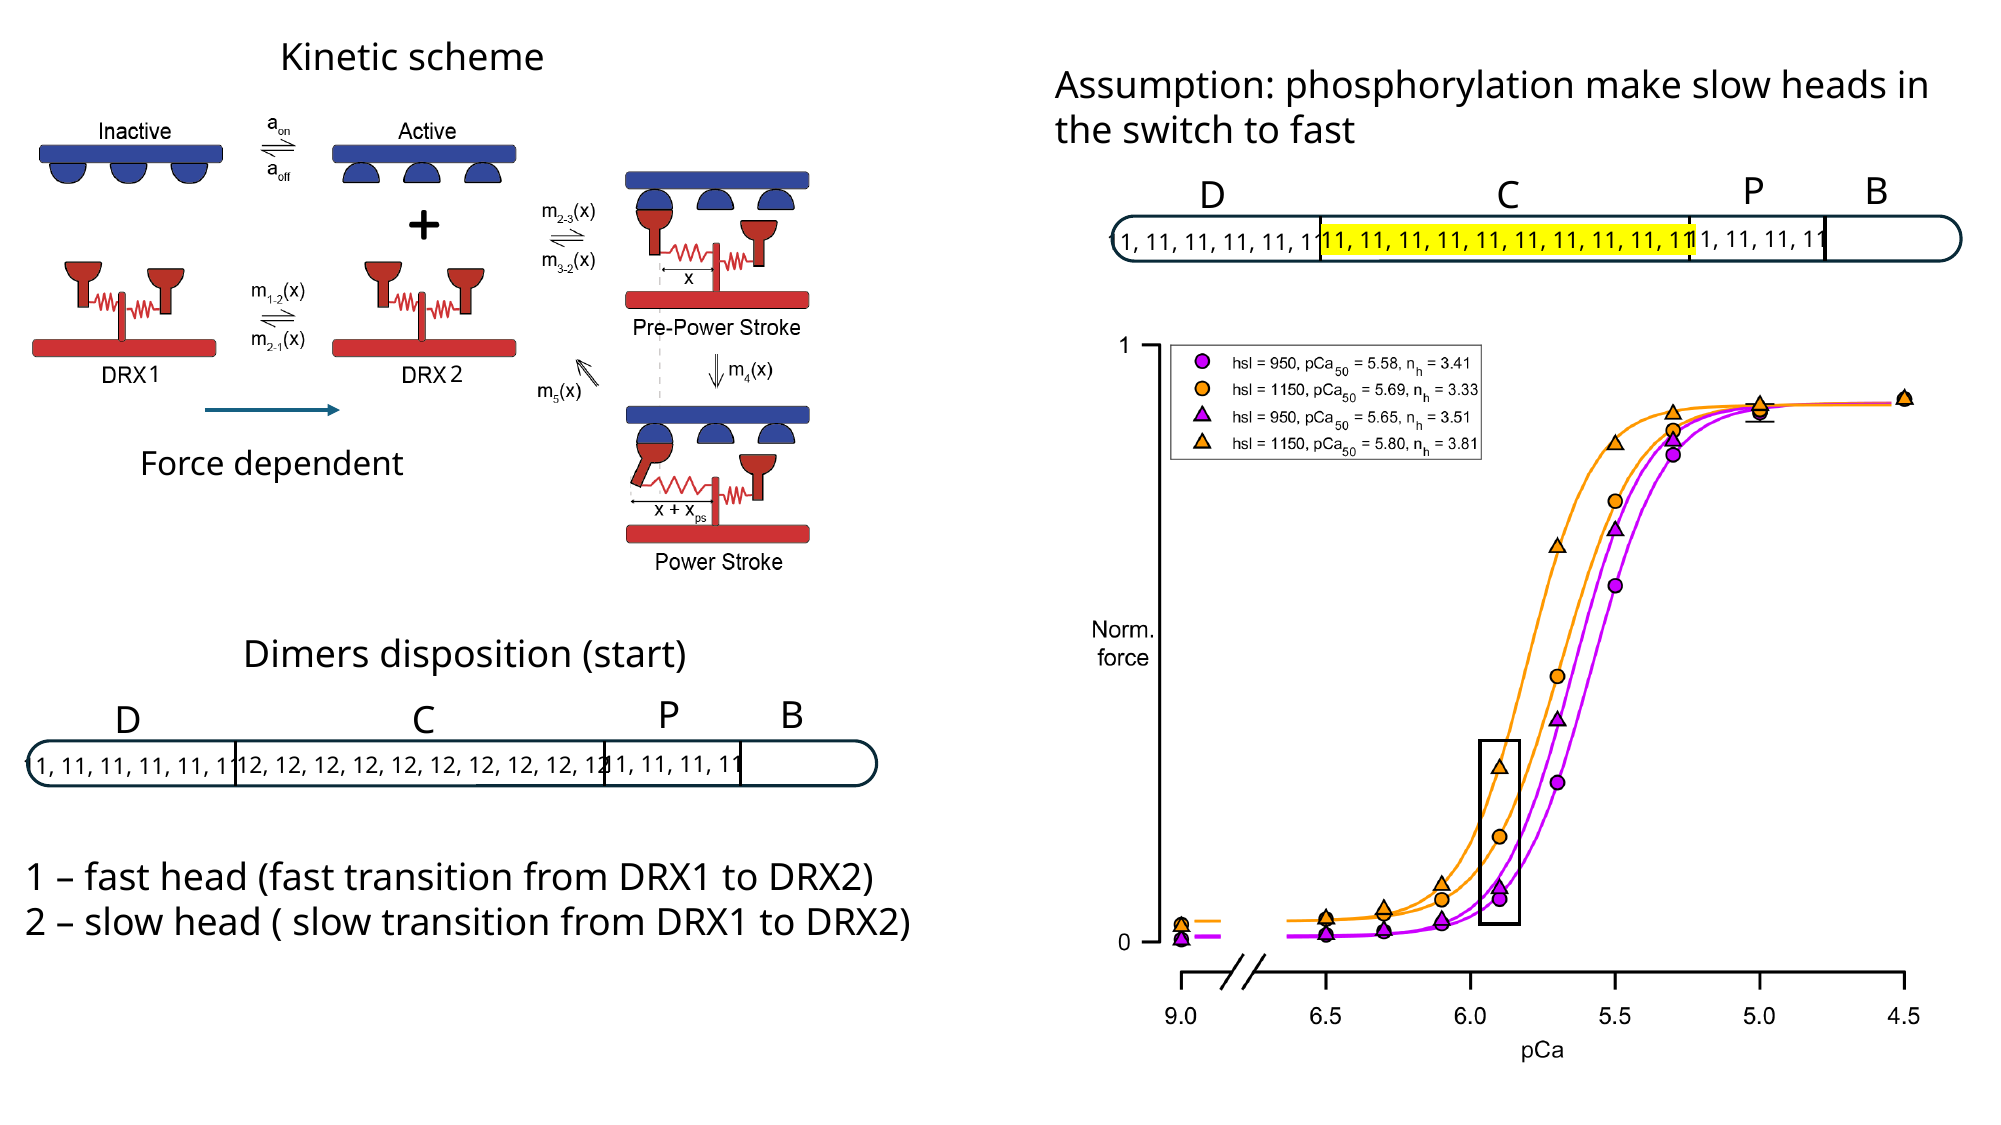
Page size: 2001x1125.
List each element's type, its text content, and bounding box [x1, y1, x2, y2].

text_box Dimers disposition (start) [228, 622, 712, 683]
text_box 1 – fast head (fast transition from DRX1 to DRX2) 2 – slow head ( slow transition from DRX1 to DRX2) [9, 845, 946, 951]
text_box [26, 110, 811, 577]
text_box Kinetic scheme [265, 25, 570, 86]
text_box Assumption: phosphorylation make slow heads in the switch to fast [1039, 53, 1962, 159]
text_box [1098, 158, 1962, 264]
picture [1014, 286, 1998, 1076]
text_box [14, 683, 878, 789]
